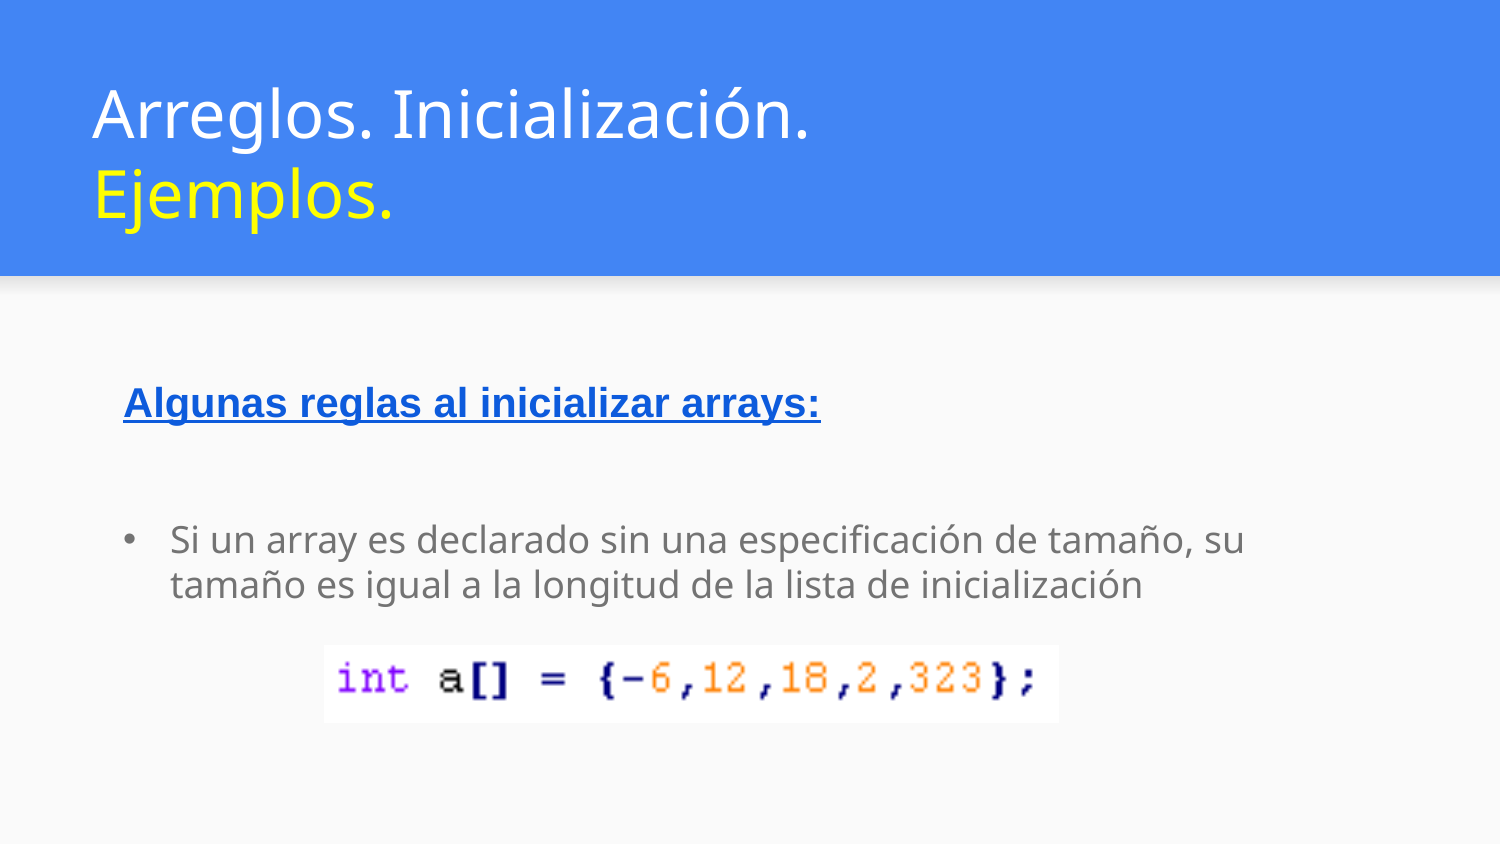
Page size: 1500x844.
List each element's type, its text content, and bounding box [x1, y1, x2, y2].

title Arreglos. Inicialización. Ejemplos. [77, 121, 1427, 248]
picture [324, 645, 1059, 723]
text_box Algunas reglas al inicializar arrays: Si un array es declarado sin una especificación de tamaño, su tamaño es igual a la longitud de la lista de inicialización [108, 368, 1400, 614]
